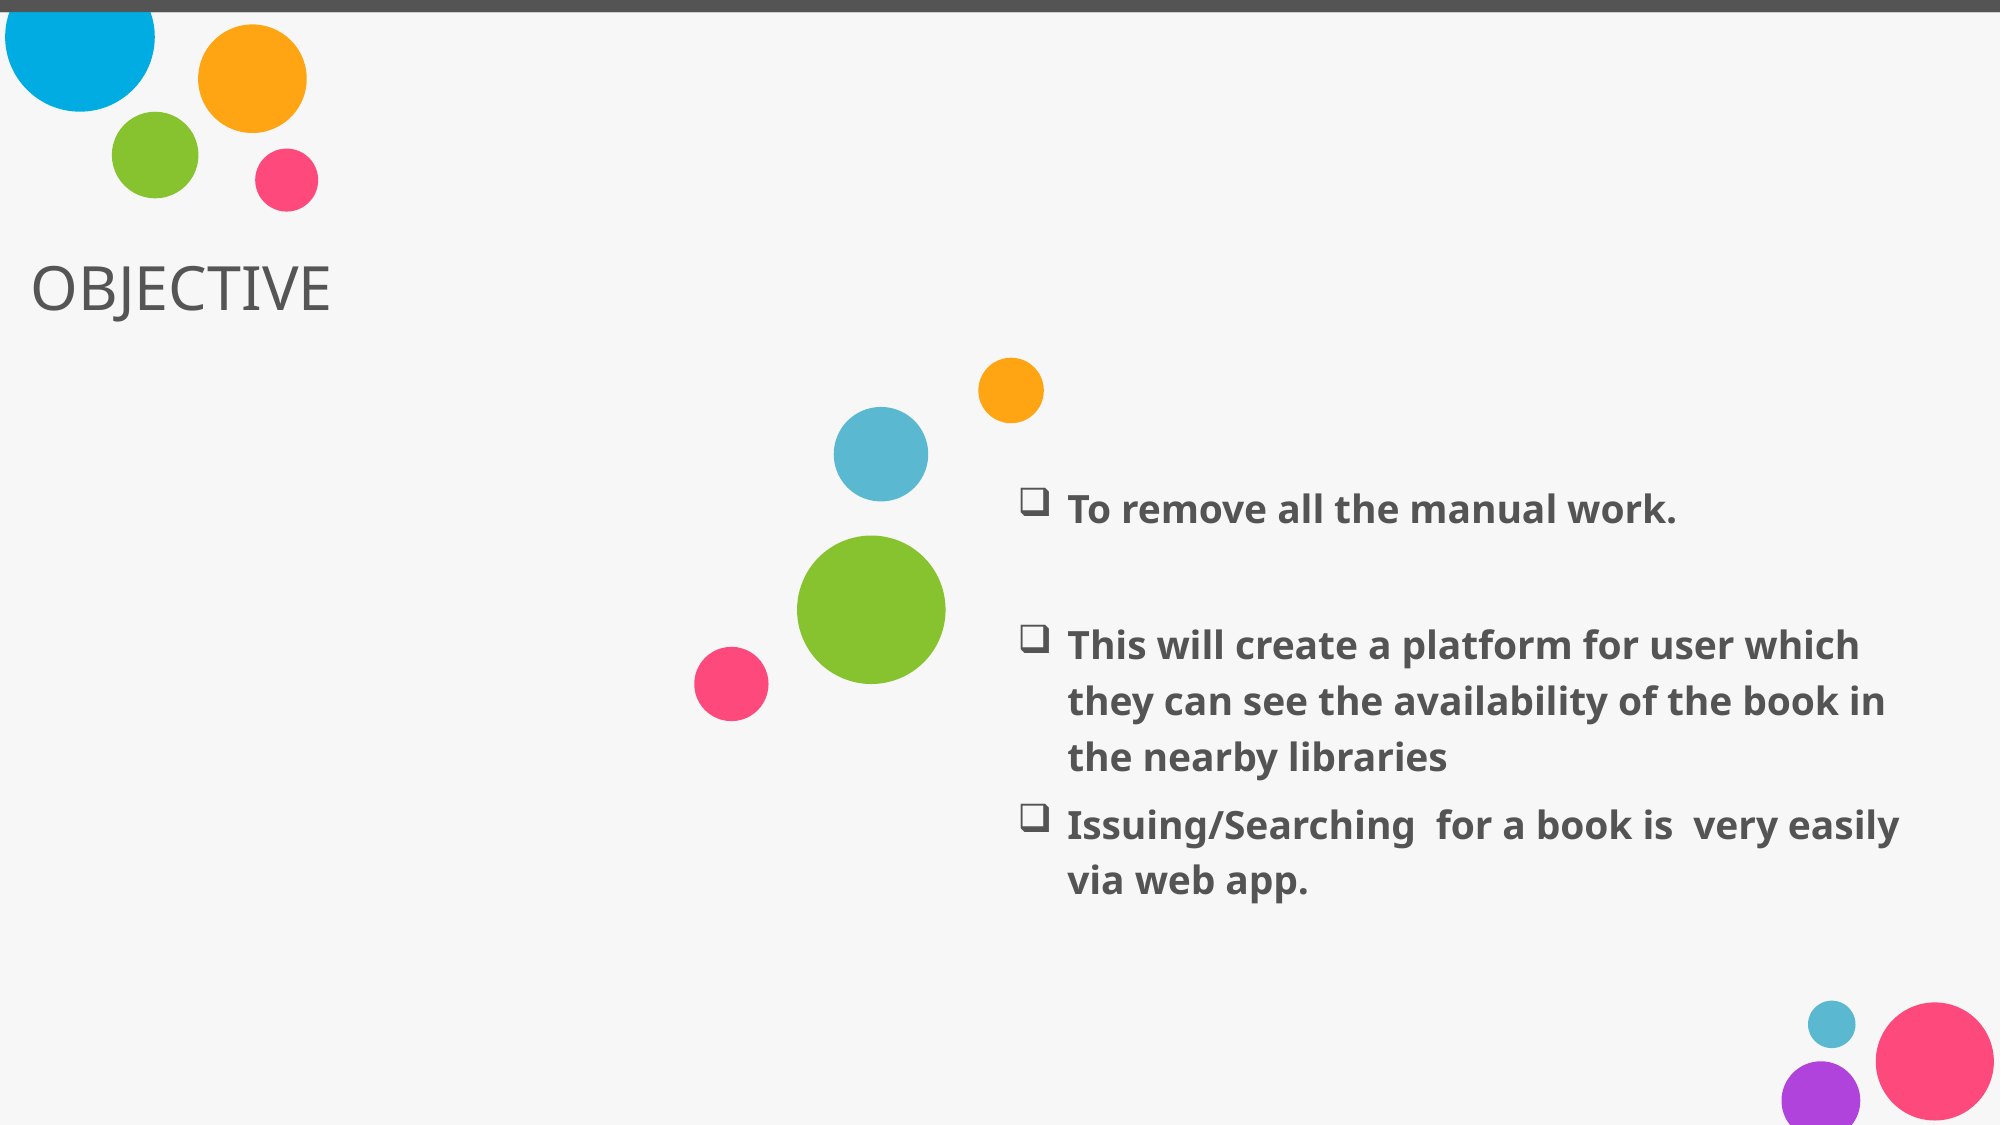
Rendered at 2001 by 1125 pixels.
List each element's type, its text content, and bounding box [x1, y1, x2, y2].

title OBJECTIVE [4, 231, 846, 462]
list To remove all the manual work. This will create a platform for user which they can see the availability of the book in the nearby libraries Issuing/Searching for a book is very easily via web app. [990, 461, 1939, 1125]
text_box [27, 270, 279, 462]
